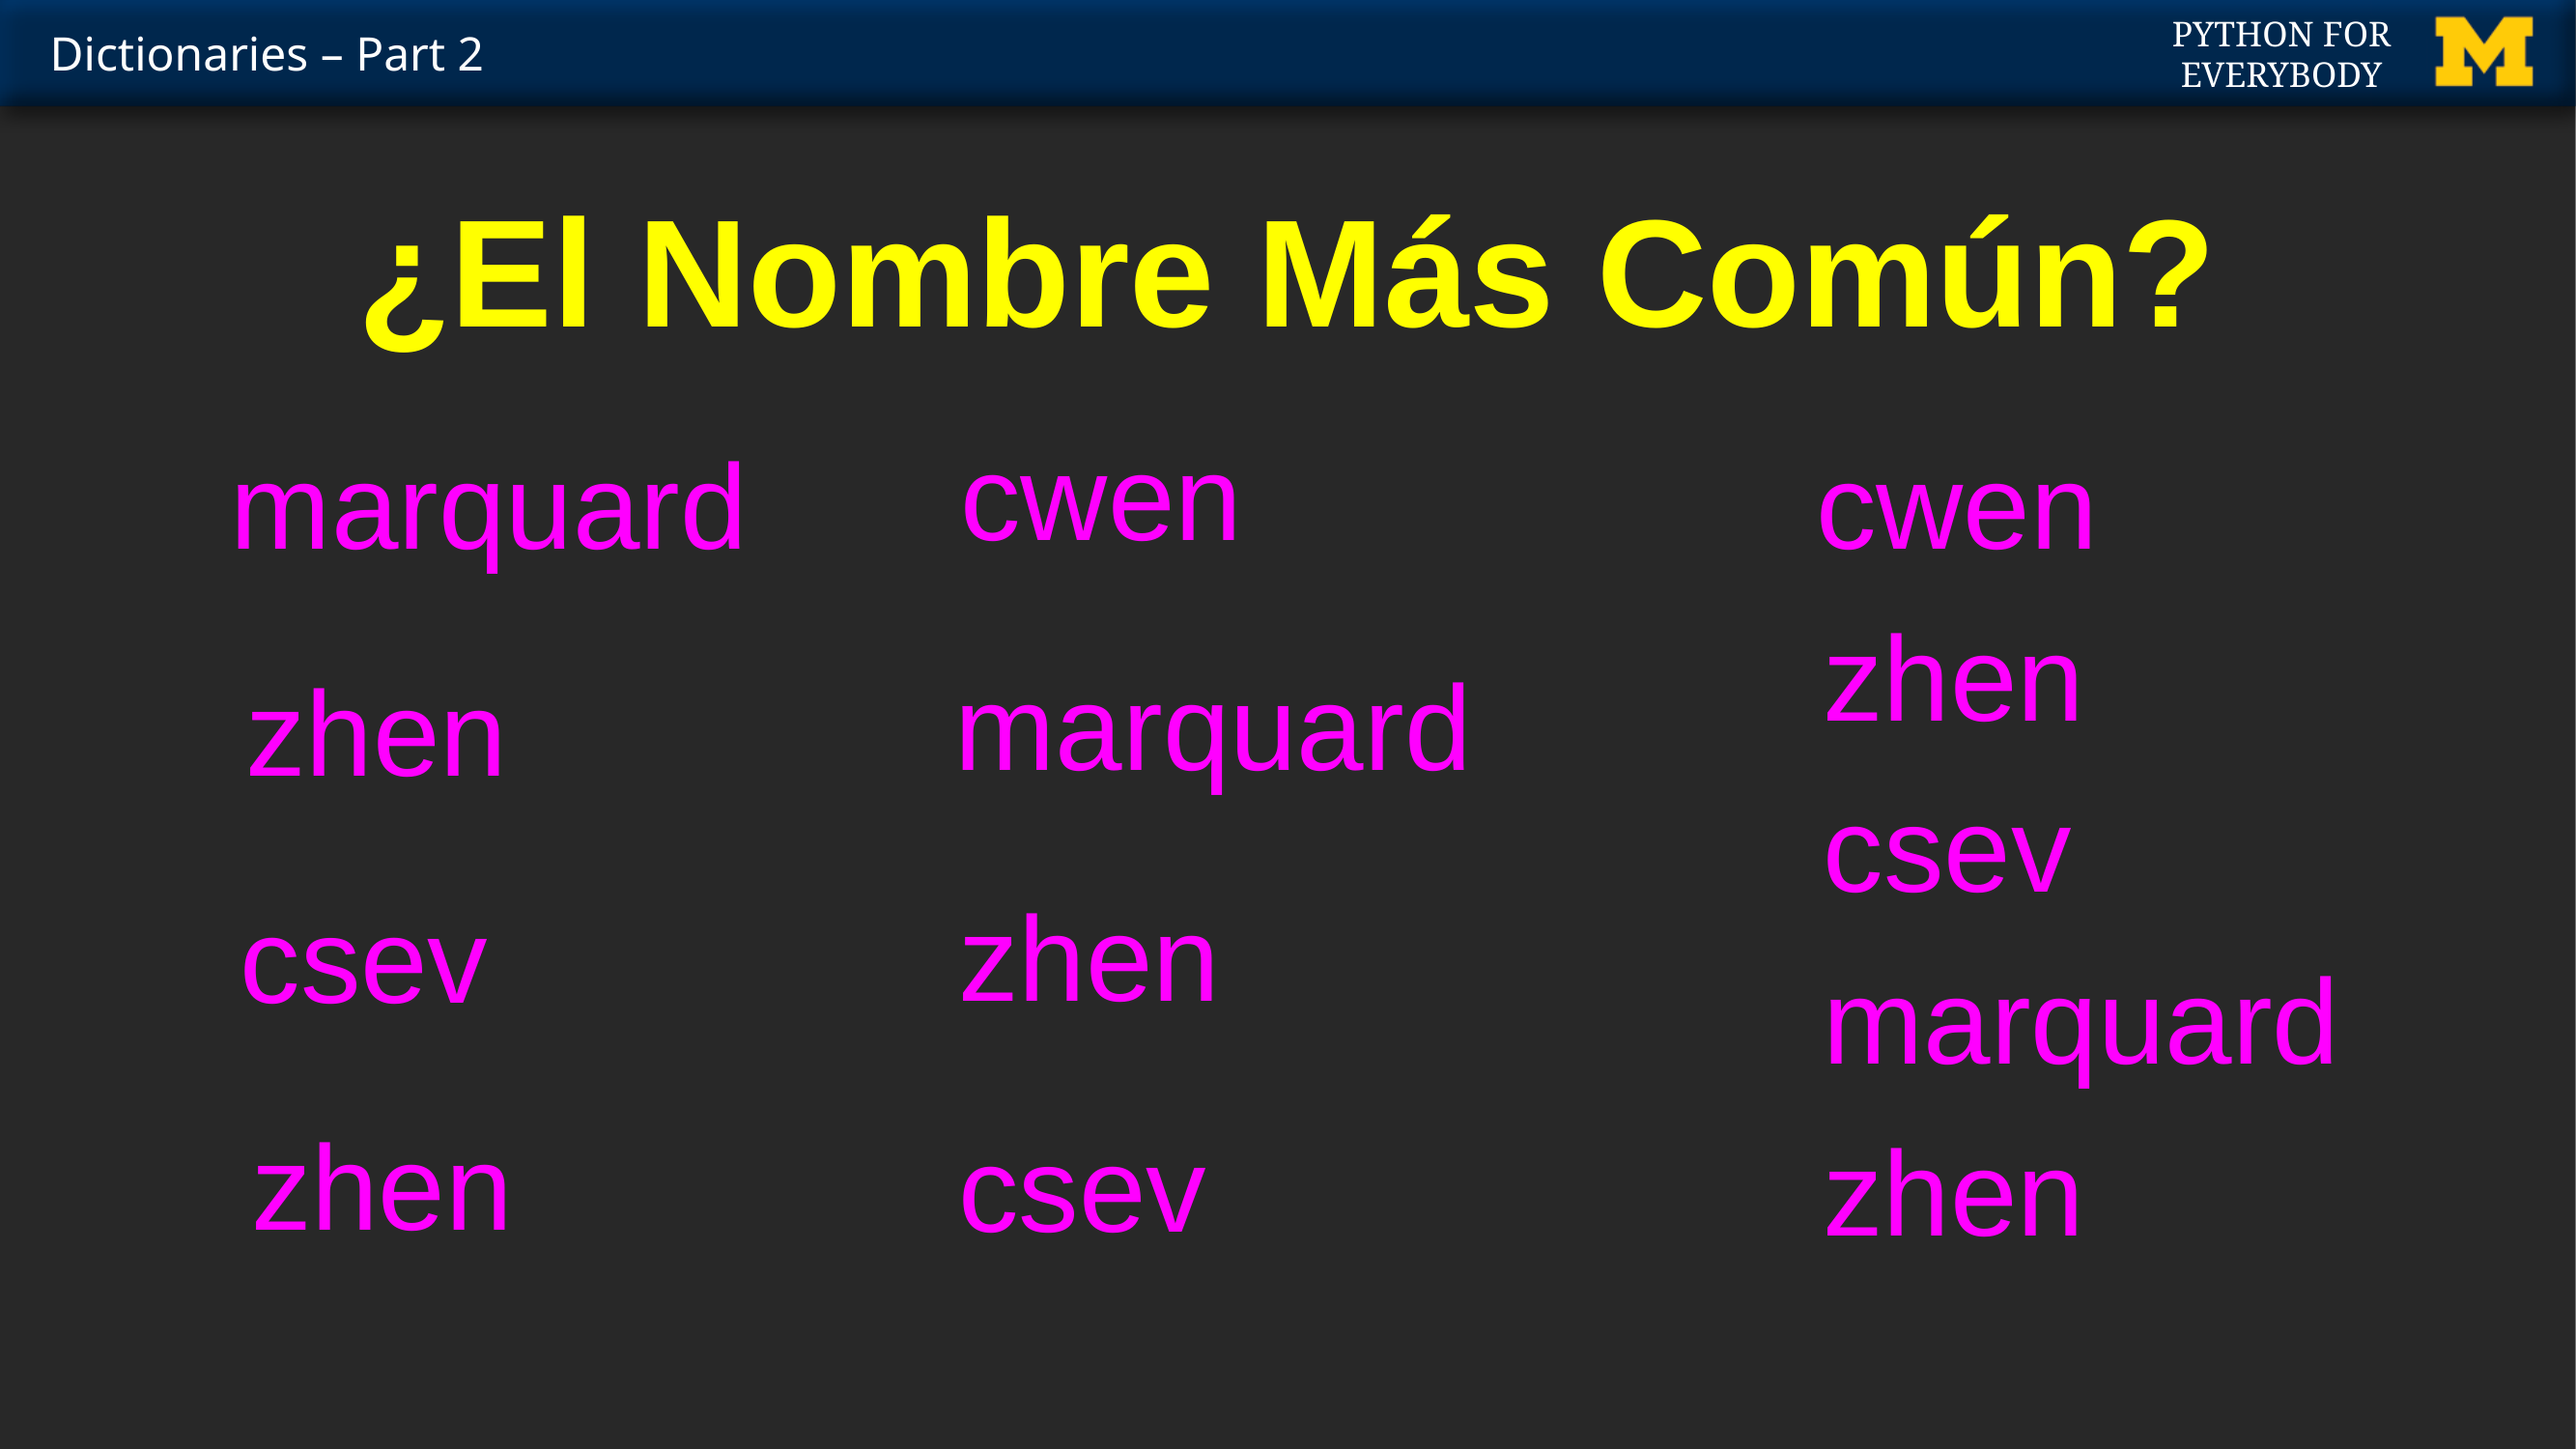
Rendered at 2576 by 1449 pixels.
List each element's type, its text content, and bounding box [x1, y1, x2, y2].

text_box marquard [181, 416, 798, 586]
picture [0, 0, 2576, 1449]
text_box cwen [951, 407, 1252, 577]
text_box marquard [1823, 931, 2463, 1100]
title ¿El Nombre Más Común? [128, 168, 2448, 363]
text_box cwen [1807, 416, 2107, 586]
text_box zhen [1823, 587, 2190, 757]
text_box zhen [958, 868, 1306, 1038]
text_box zhen [1823, 1102, 2170, 1272]
text_box marquard [921, 638, 1505, 808]
text_box csev [958, 1099, 1261, 1268]
text_box zhen [212, 643, 541, 813]
text_box csev [1823, 759, 2123, 929]
text_box csev [212, 869, 516, 1039]
text_box zhen [208, 1096, 555, 1266]
